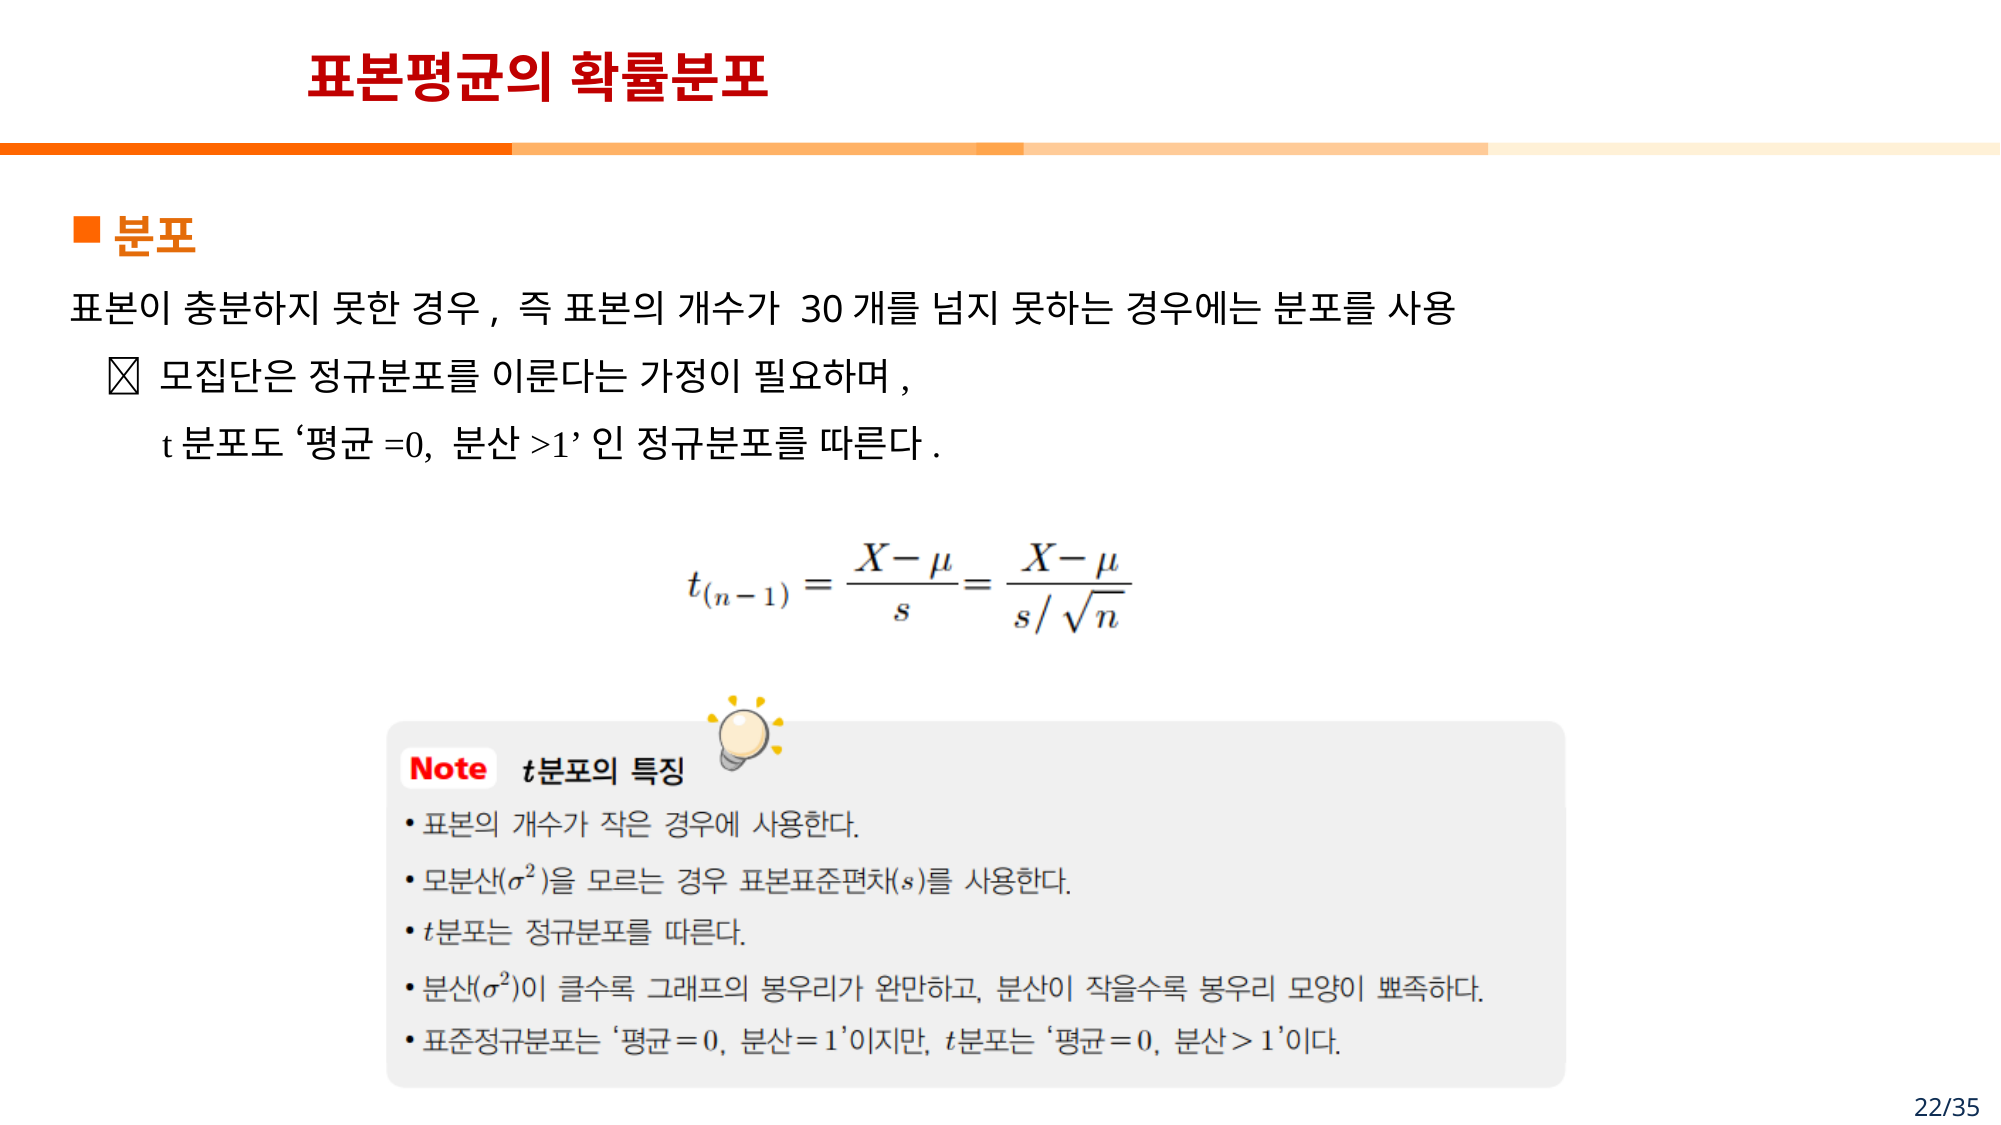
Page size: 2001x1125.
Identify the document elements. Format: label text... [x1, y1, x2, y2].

title 표본평균의 확률분포 [291, 31, 1532, 122]
picture [682, 534, 1141, 642]
picture [385, 692, 1572, 1095]
